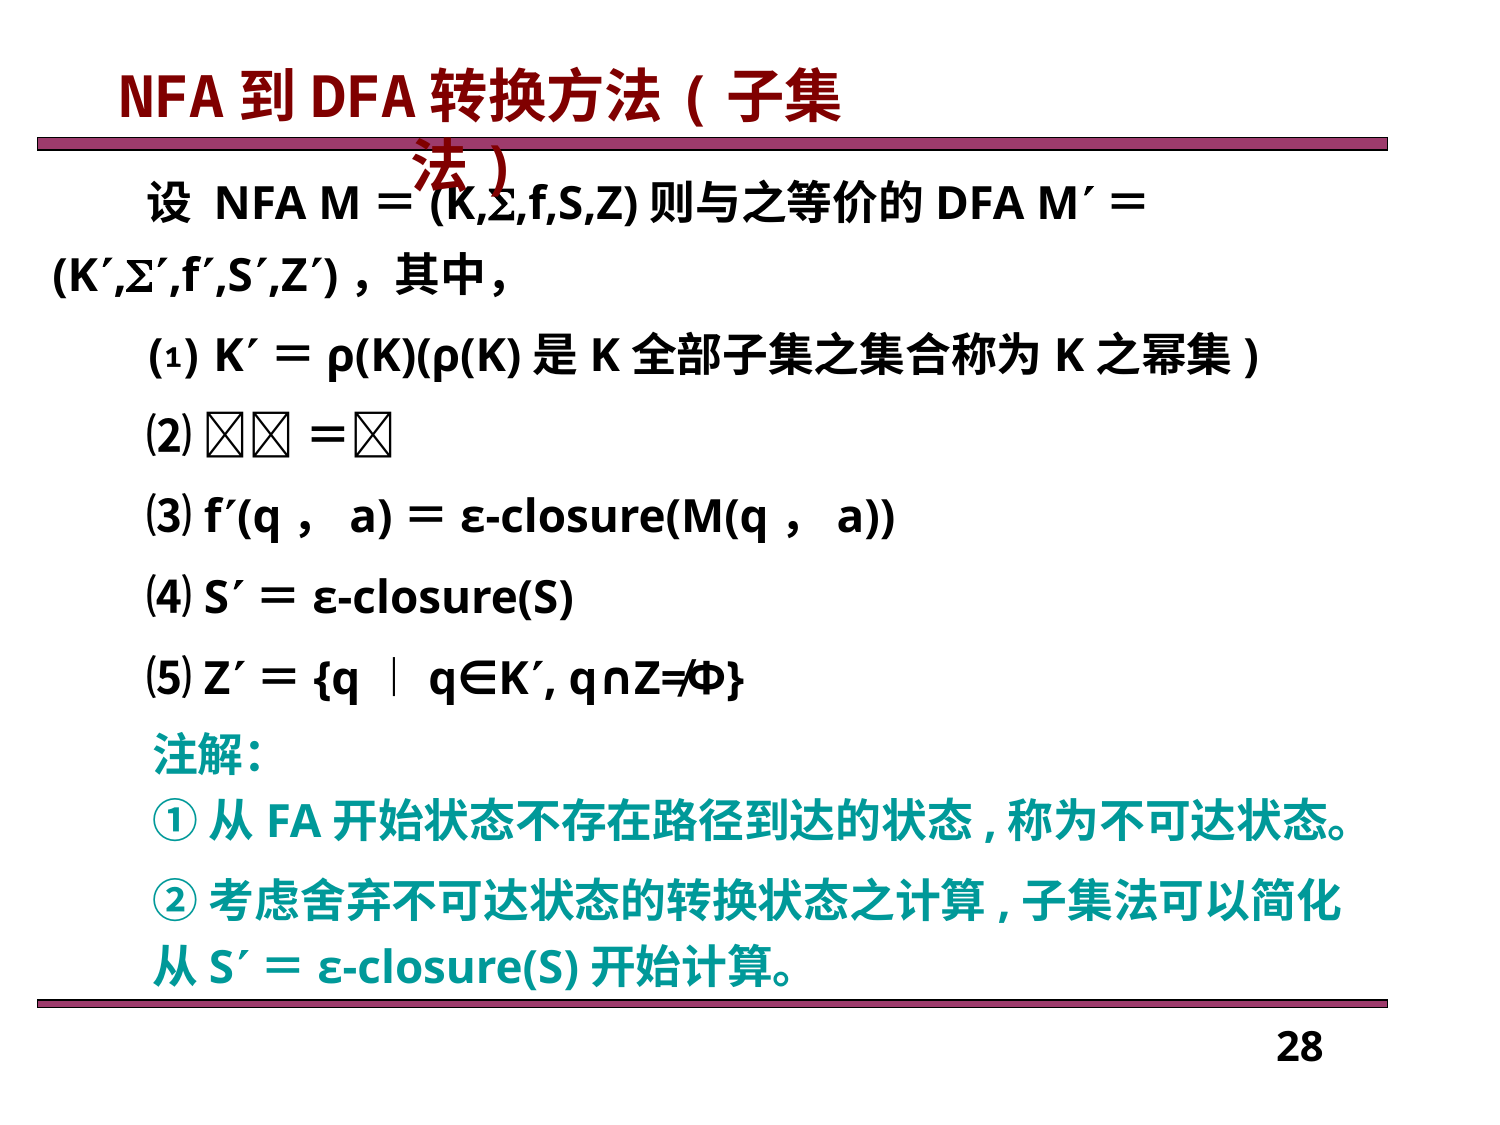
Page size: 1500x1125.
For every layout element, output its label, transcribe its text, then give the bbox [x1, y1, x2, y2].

slide_number 28 [1125, 1012, 1475, 1053]
text_box 设 NFA M＝(K,,f,S,Z)则与之等价的DFA M＝(K,,f,S,Z)，其中， ⑴ K＝ρ(K)(ρ(K)是K全部子集之集合称为K之幂集) ⑵ ＝ ⑶ f(q，a)＝ε-closure(M(q，a)) ⑷ S＝ε-closure(S) ⑸ Z＝{q︱q∈K, q∩Z≠Φ} [37, 149, 1425, 711]
text_box NFA到DFA转换方法(子集法) [99, 51, 863, 207]
text_box 注解： ①从FA开始状态不存在路径到达的状态,称为不可达状态。 ②考虑舍弃不可达状态的转换状态之计算,子集法可以简化从S＝ε-closure(S)开始计算。 [137, 707, 1375, 1000]
